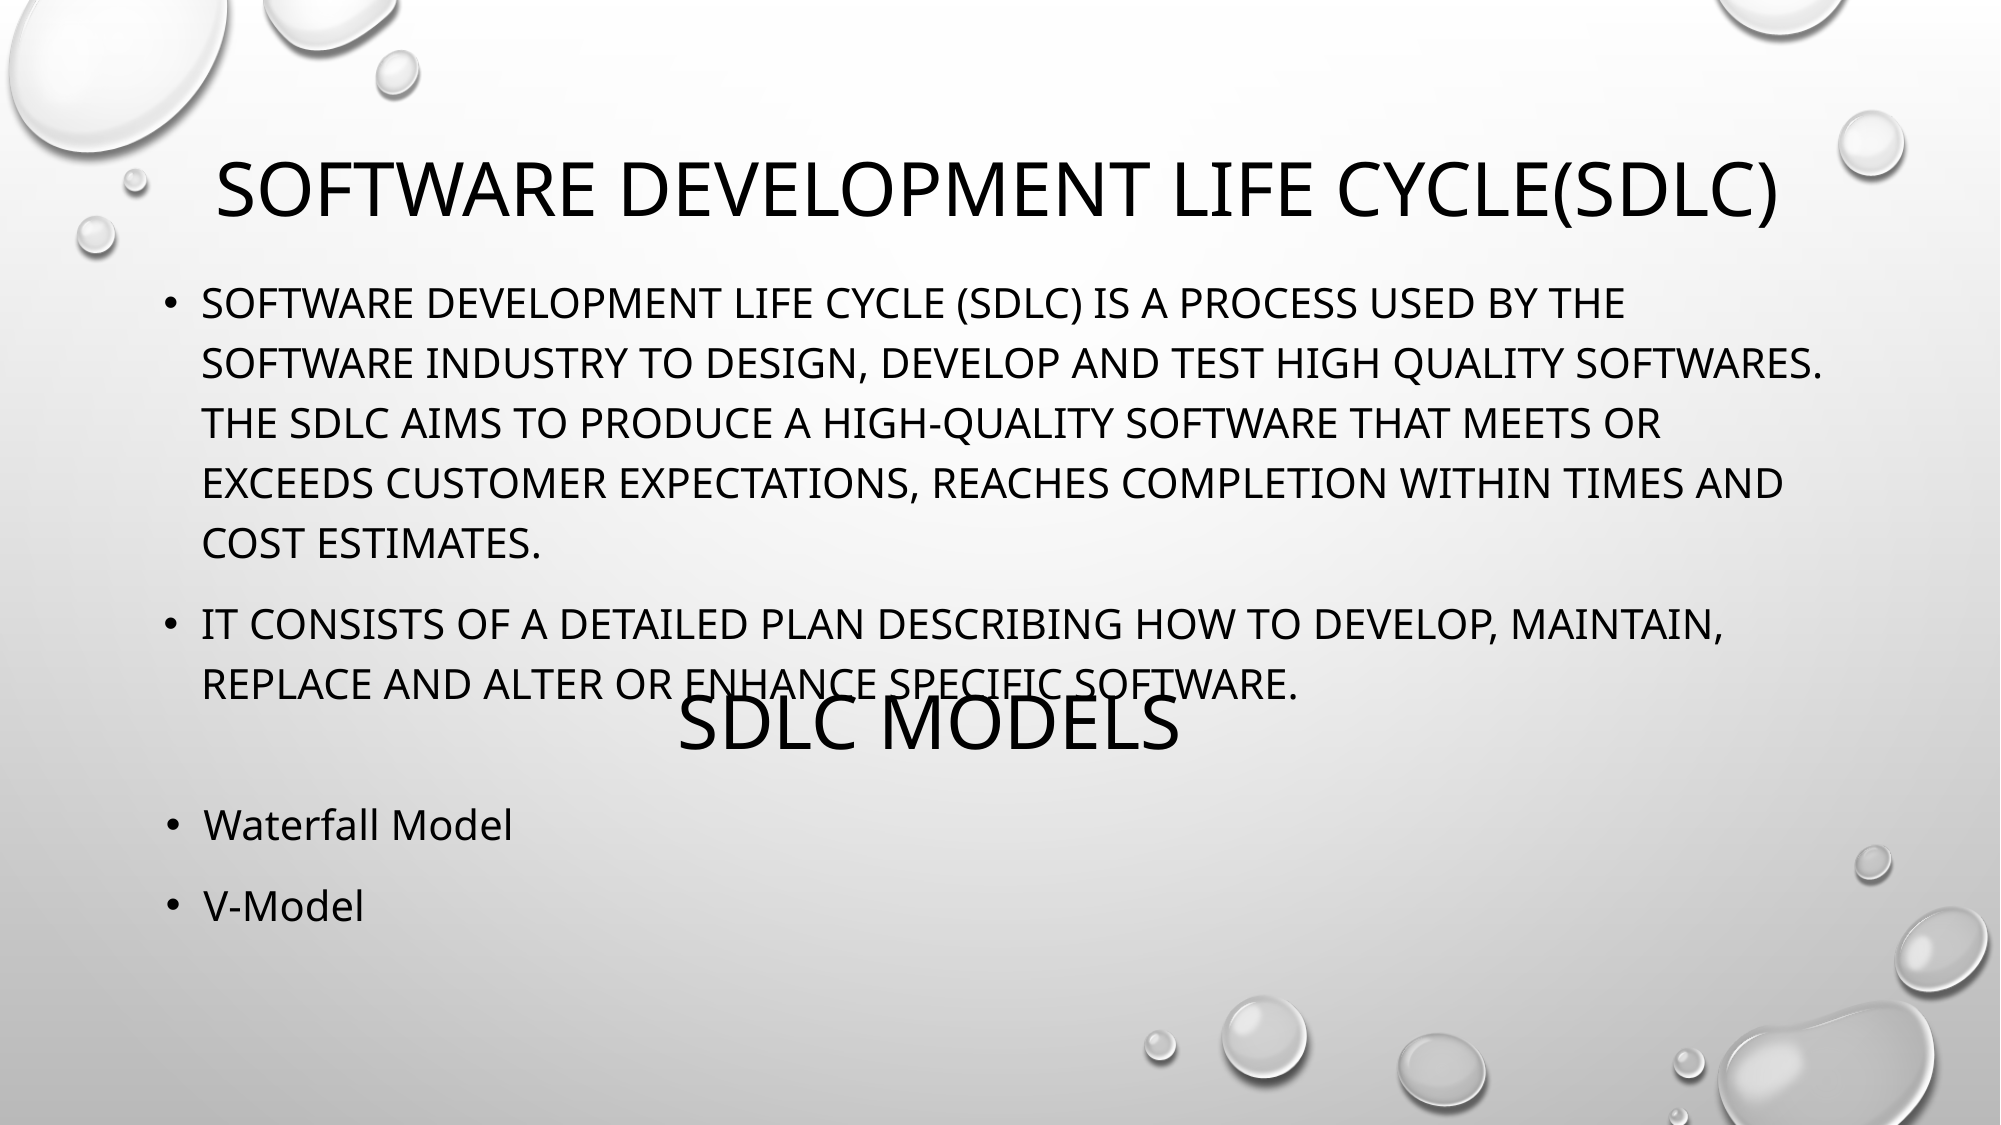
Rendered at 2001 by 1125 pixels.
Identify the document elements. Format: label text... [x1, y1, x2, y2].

text_box SDLC MODELS [80, 668, 1781, 782]
list Software Development Life Cycle (SDLC) is a process used by the software industry to design, develop and test high quality softwares. The SDLC aims to produce a high-quality software that meets or exceeds customer expectations, reaches completion within times and cost estimates. It consists of a detailed plan describing how to develop, maintain, replace and alter or enhance specific software. [148, 259, 1849, 678]
picture [0, 0, 2000, 1125]
title SOFTWARE DEVELOPMENT LIFE CYCLE(SDLC) [147, 107, 1848, 278]
text_box Waterfall Model V-Model [150, 781, 1851, 1125]
